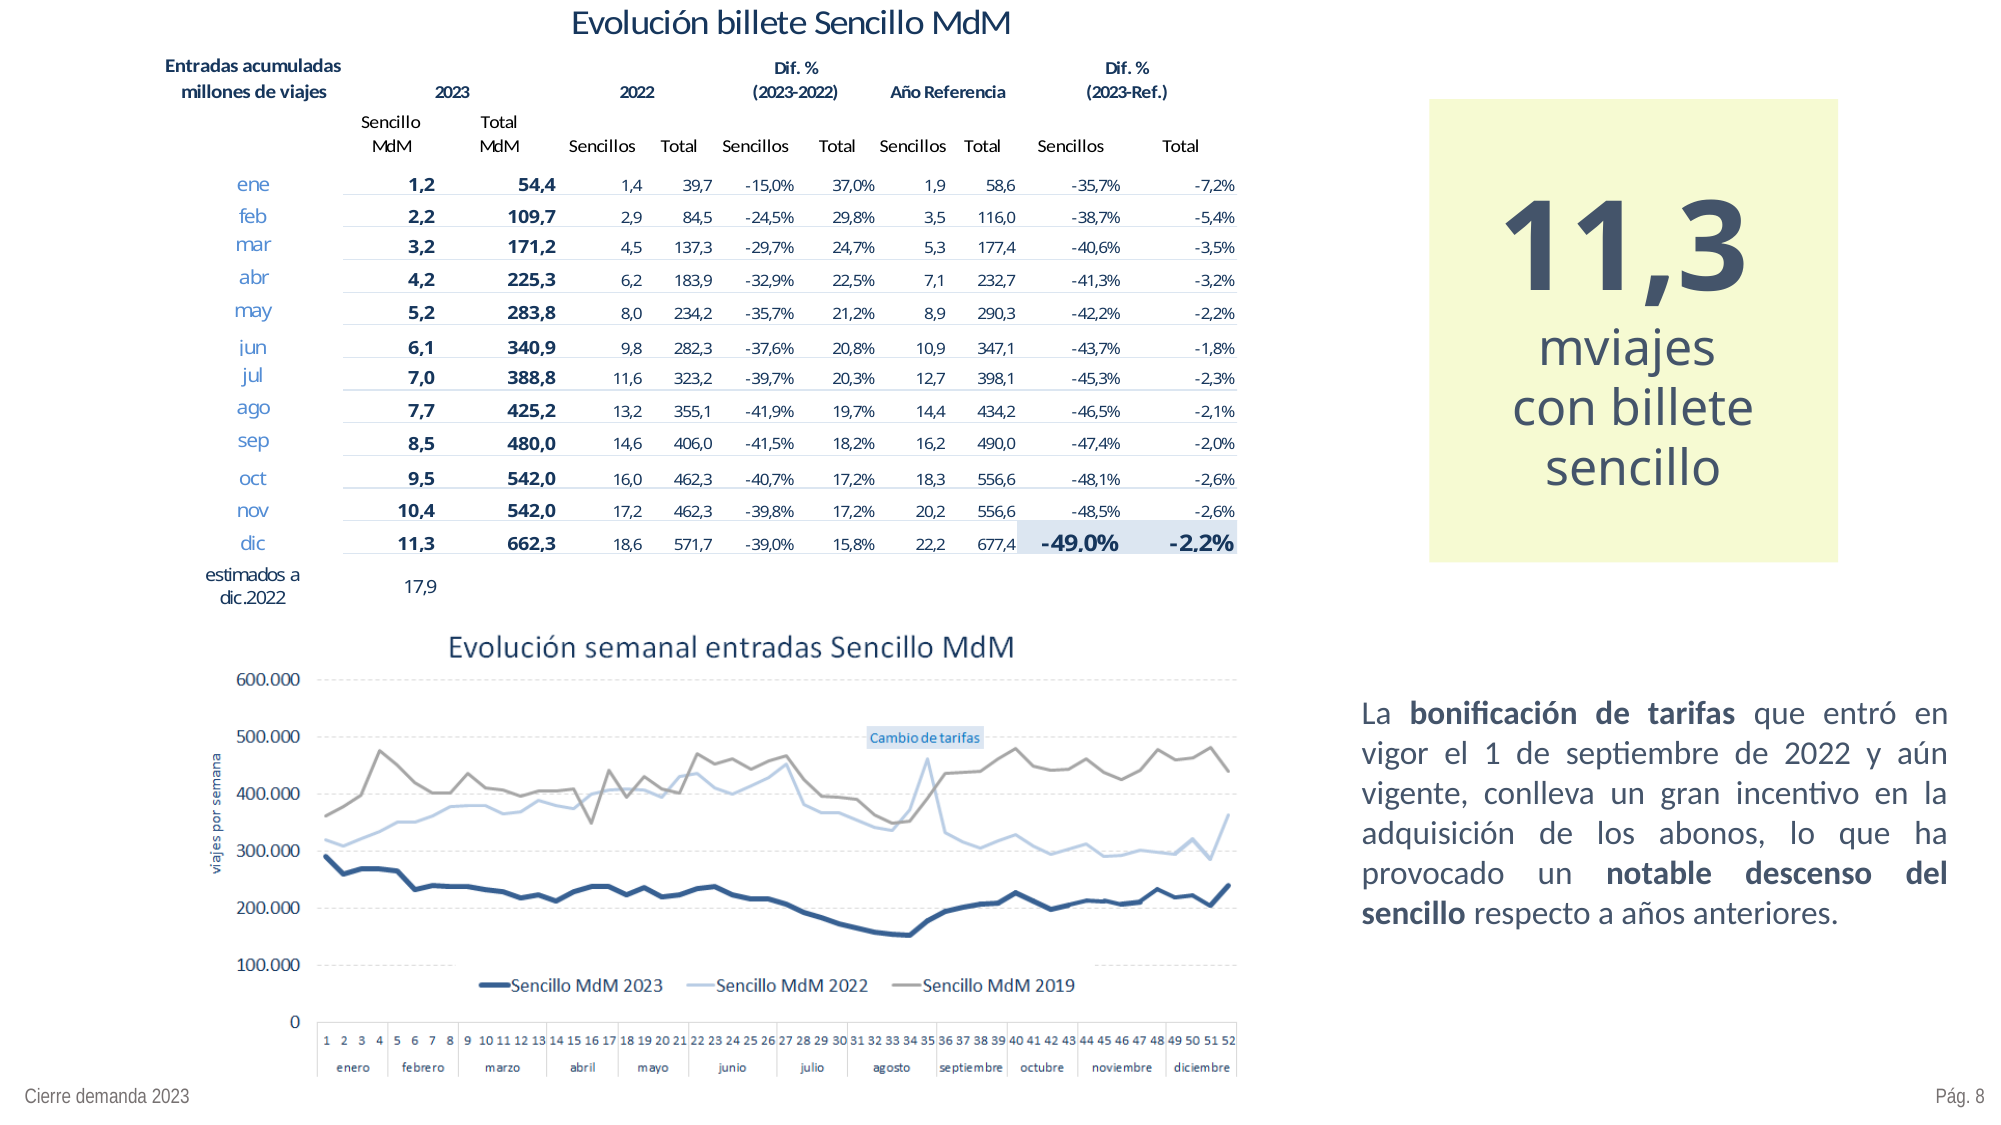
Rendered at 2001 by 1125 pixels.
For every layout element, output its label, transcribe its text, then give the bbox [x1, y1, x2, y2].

text_box 11,3 mviajes con billete sencillo [1429, 99, 1839, 563]
text_box La bonificación de tarifas que entró en vigor el 1 de septiembre de 2022 y aún vigente, conlleva un gran incentivo en la adquisición de los abonos, lo que ha provocado un notable descenso del sencillo respecto a años anteriores. [1346, 683, 1964, 979]
text_box Pág. 8 [1813, 1065, 2000, 1125]
picture [161, 0, 1262, 1080]
